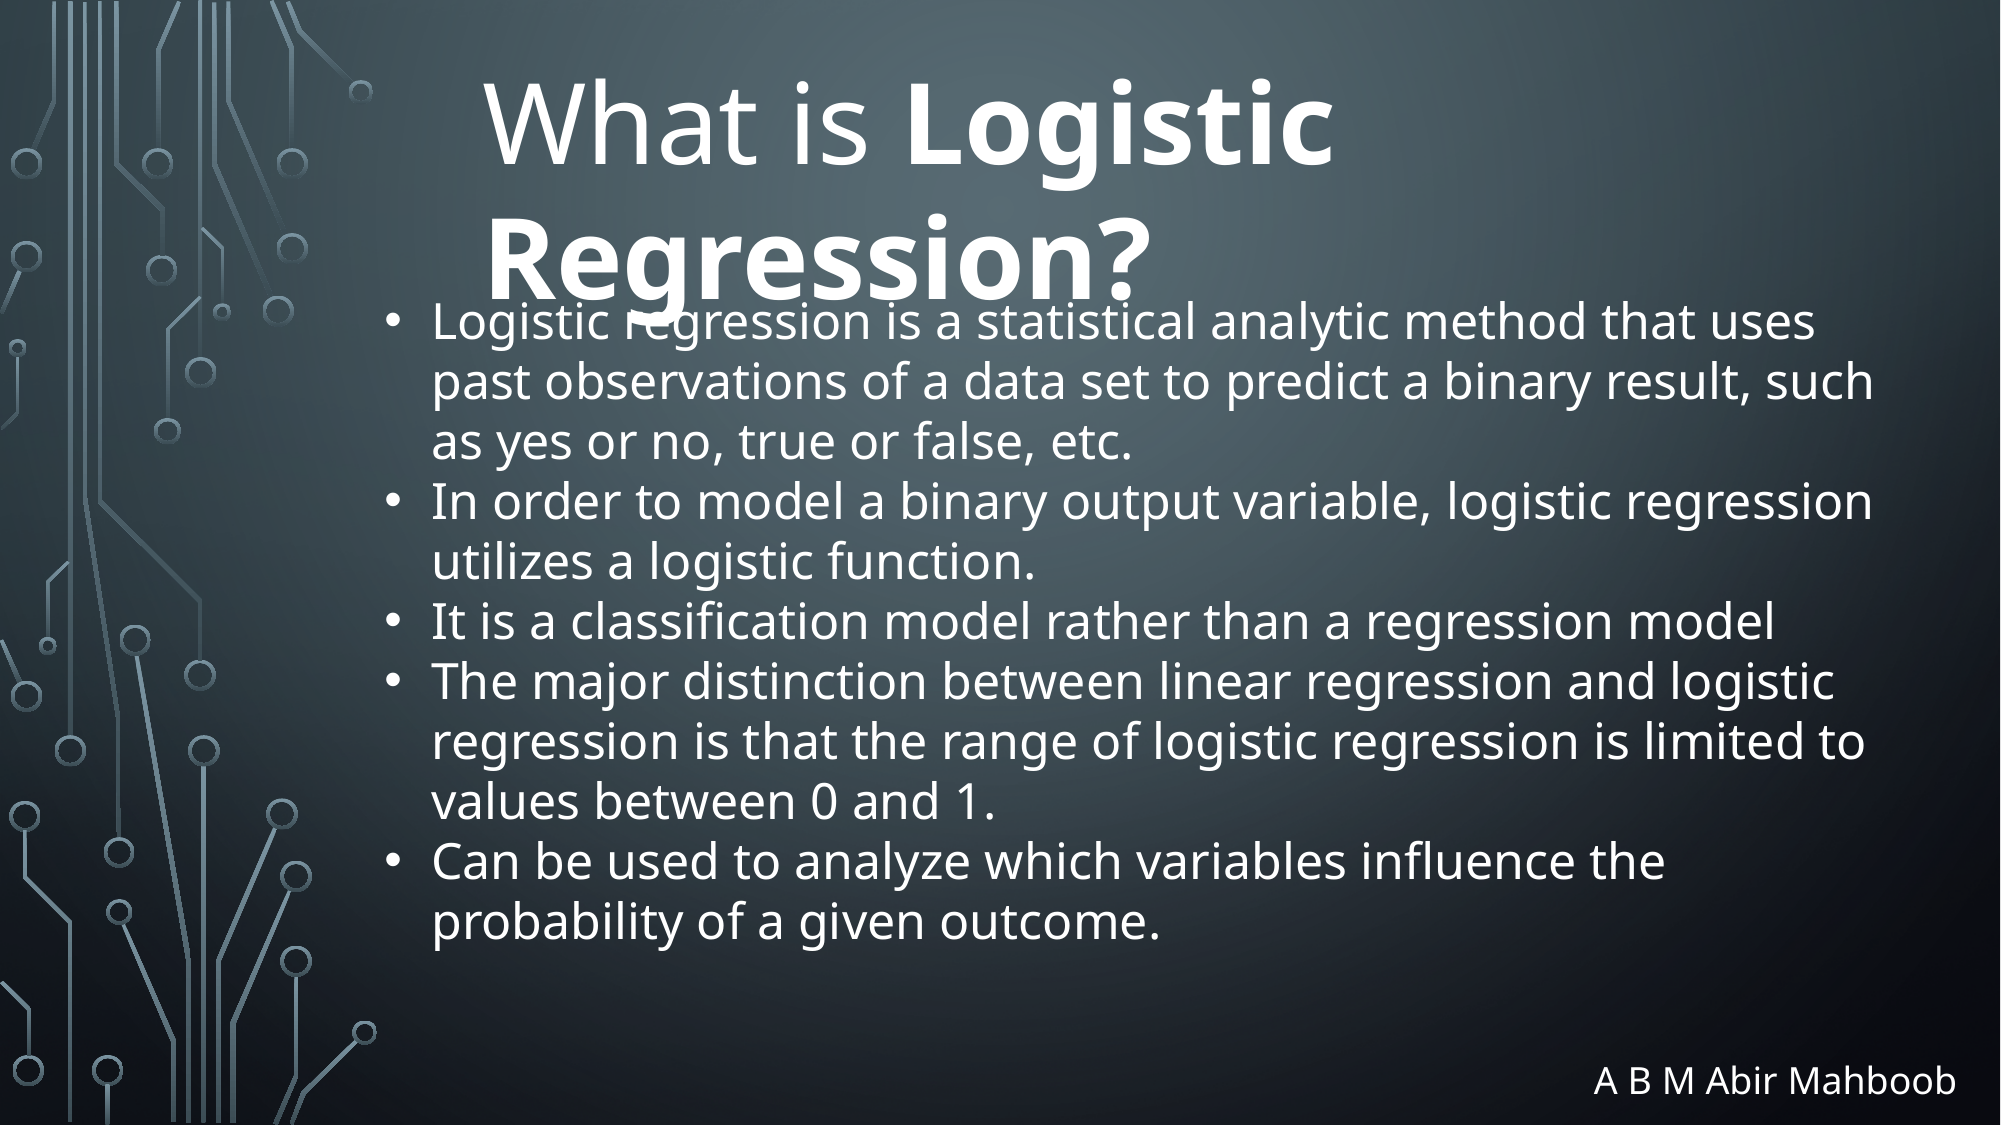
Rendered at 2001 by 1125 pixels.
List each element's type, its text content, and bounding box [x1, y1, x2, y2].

text_box What is Logistic Regression? [467, 44, 1824, 282]
text_box A B M Abir Mahboob [1579, 1049, 2000, 1110]
text_box Logistic regression is a statistical analytic method that uses past observations of a data set to predict a binary result, such as yes or no, true or false, etc. In order to model a binary output variable, logistic regression utilizes a logistic function. It is a classification model rather than a regression model The major distinction between linear regression and logistic regression is that the range of logistic regression is limited to values between 0 and 1. Can be used to analyze which variables influence the probability of a given outcome. [369, 282, 1921, 957]
